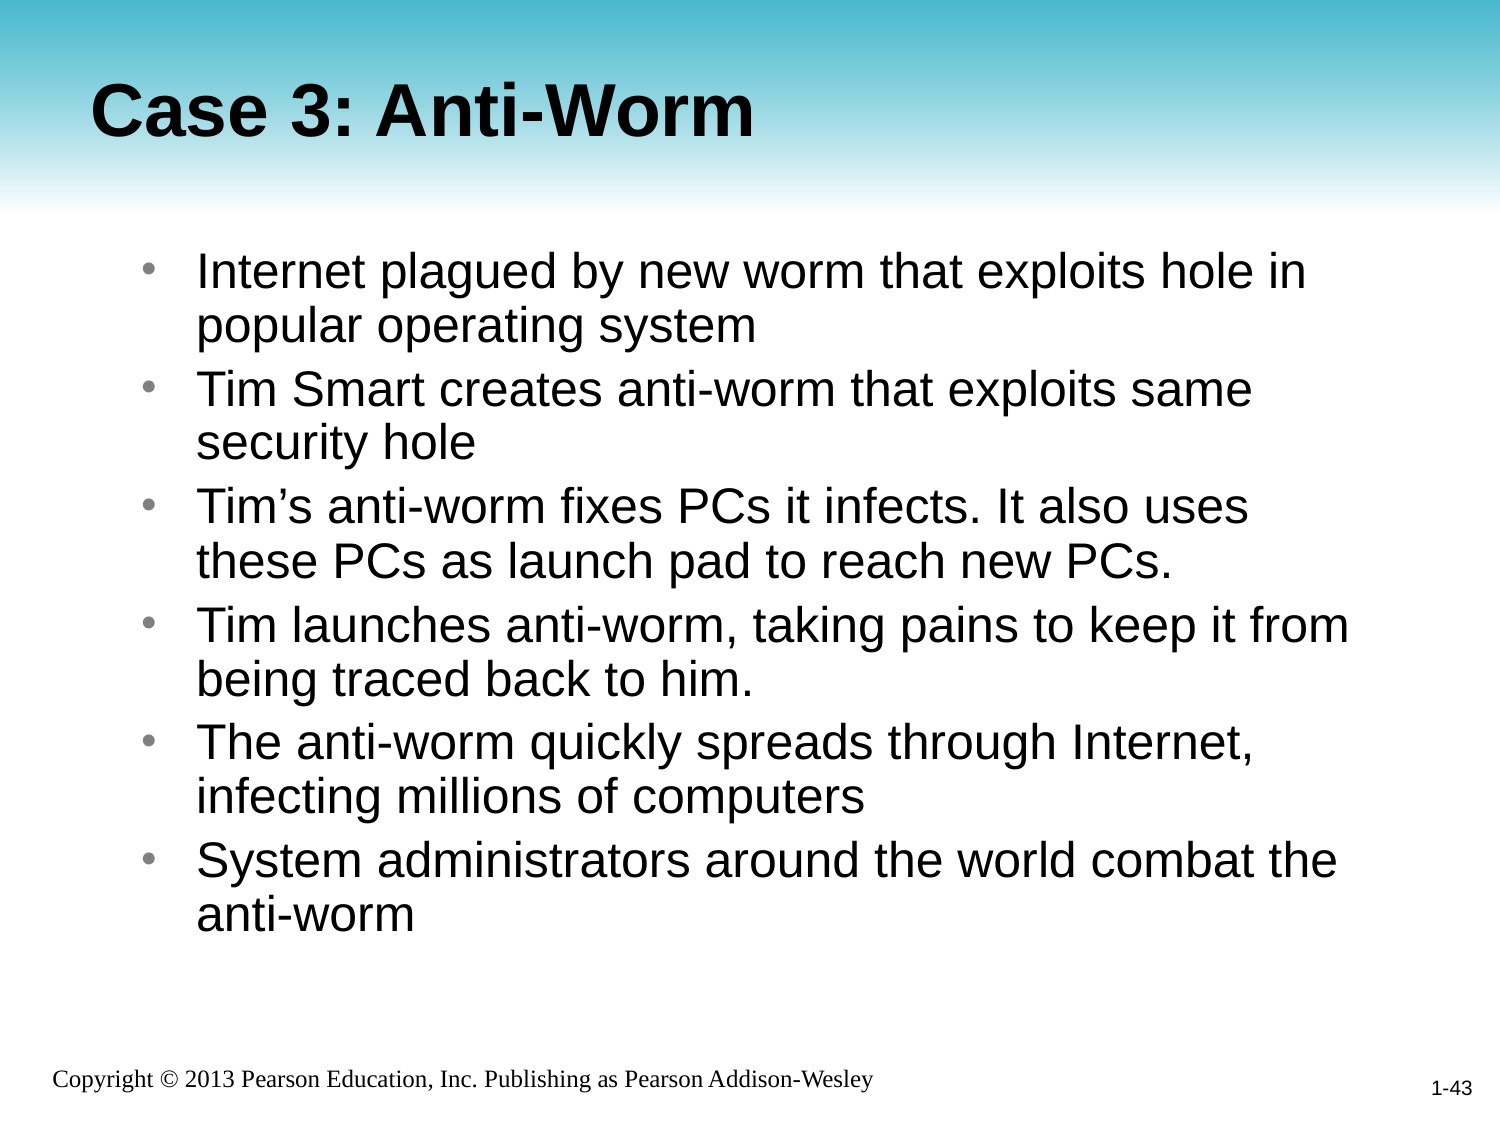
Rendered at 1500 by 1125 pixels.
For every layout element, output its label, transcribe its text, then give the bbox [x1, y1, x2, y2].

list Internet plagued by new worm that exploits hole in popular operating system Tim Smart creates anti-worm that exploits same security hole Tim’s anti-worm fixes PCs it infects. It also uses these PCs as launch pad to reach new PCs. Tim launches anti-worm, taking pains to keep it from being traced back to him. The anti-worm quickly spreads through Internet, infecting millions of computers System administrators around the world combat the anti-worm [124, 237, 1401, 1013]
title Case 3: Anti-Worm [74, 12, 1438, 201]
slide_number 1-43 [1174, 1049, 1488, 1125]
